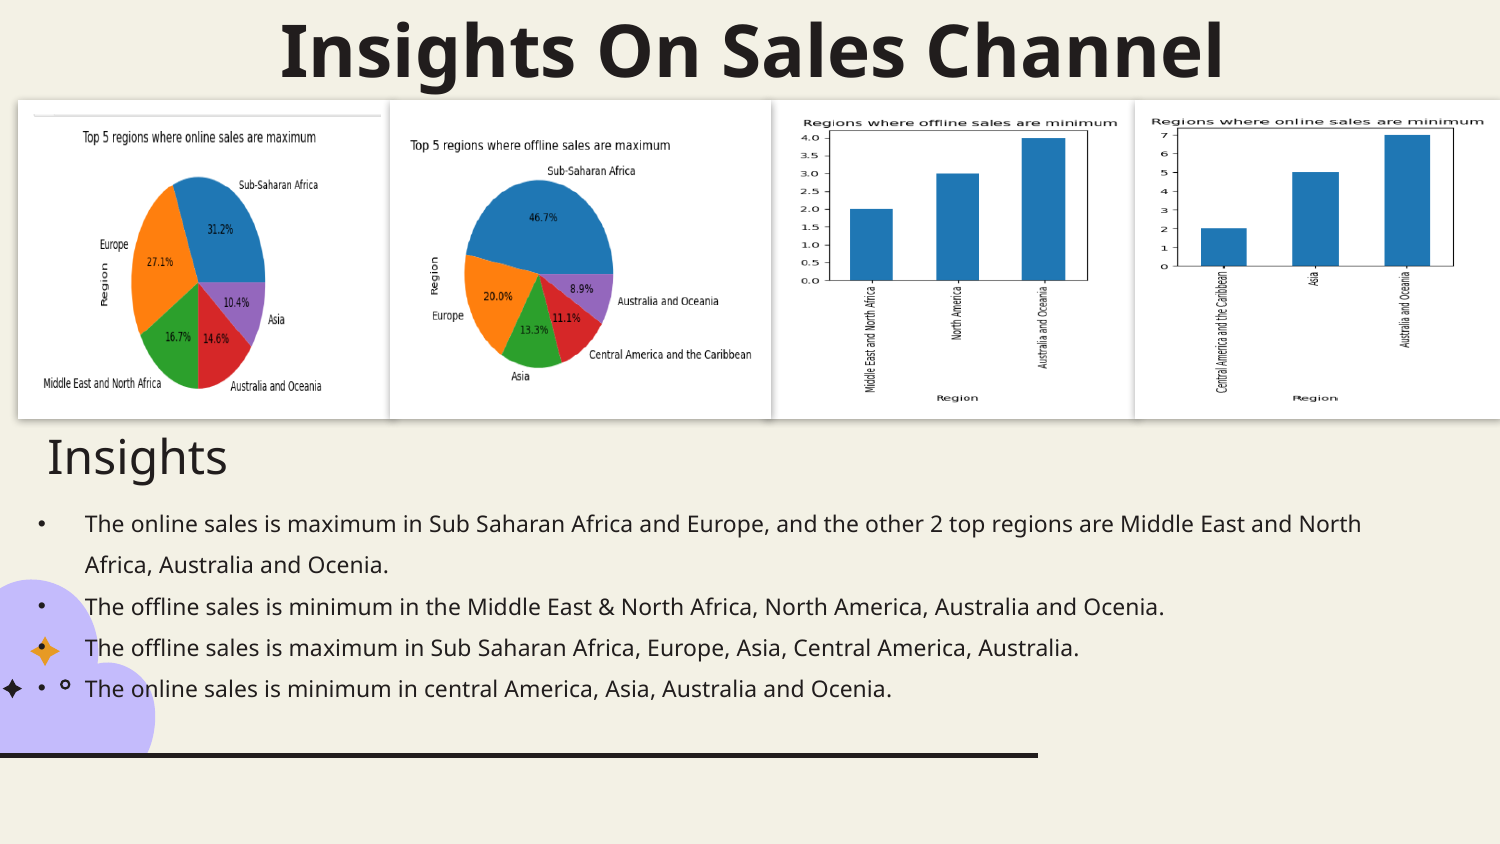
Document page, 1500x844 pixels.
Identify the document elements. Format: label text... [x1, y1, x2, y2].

picture [779, 113, 1127, 405]
subtitle The online sales is maximum in Sub Saharan Africa and Europe, and the other 2 top regions are Middle East and North Africa, Australia and Ocenia. The offline sales is minimum in the Middle East & North Africa, North America, Australia and Ocenia. The offline sales is maximum in Sub Saharan Africa, Europe, Asia, Central America, Australia. The online sales is minimum in central America, Asia, Australia and Ocenia. [0, 481, 1440, 715]
picture [404, 113, 757, 405]
title Insights On Sales Channel [121, 0, 1386, 84]
picture [32, 113, 382, 405]
subtitle Insights [32, 447, 362, 500]
picture [1149, 113, 1489, 405]
